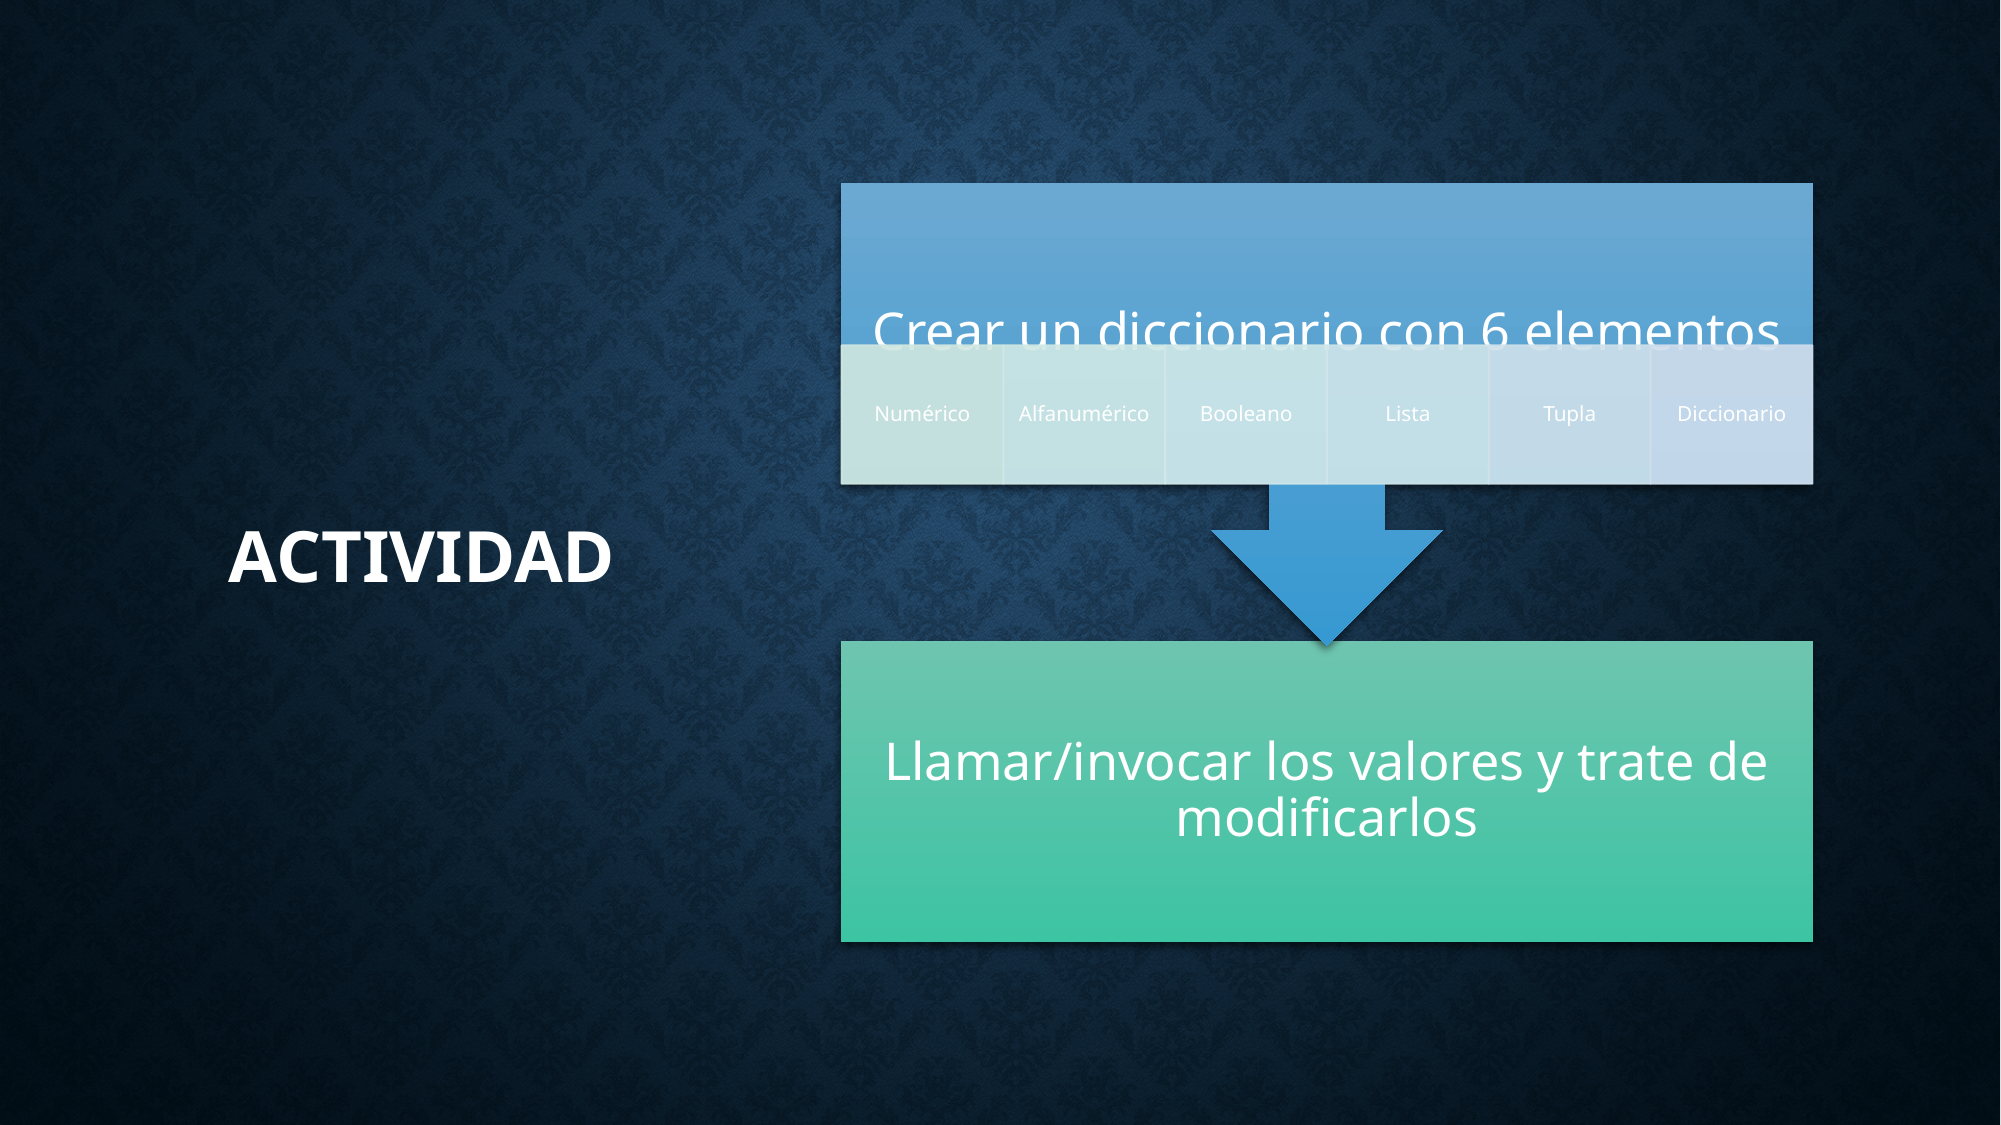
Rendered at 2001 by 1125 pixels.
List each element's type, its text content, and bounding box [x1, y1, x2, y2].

title Actividad [123, 99, 722, 1020]
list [840, 182, 1814, 943]
